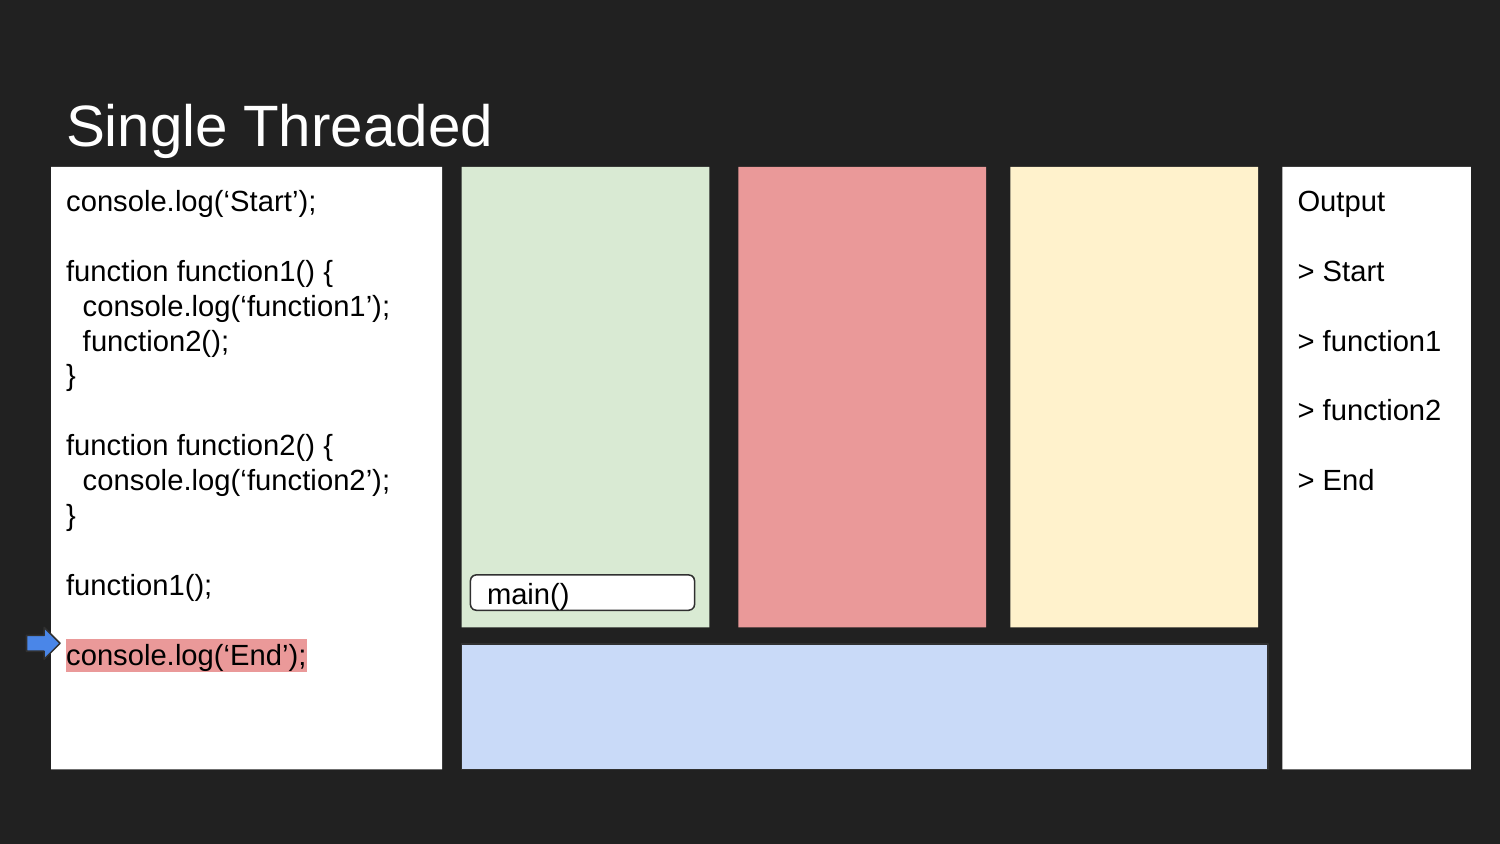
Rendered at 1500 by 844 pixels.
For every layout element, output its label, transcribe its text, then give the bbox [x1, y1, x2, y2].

text_box console.log(‘Start’); function function1() { console.log(‘function1’); function2(); } function function2() { console.log(‘function2’); } function1(); console.log(‘End’); [51, 166, 443, 770]
text_box [461, 643, 1269, 770]
text_box [738, 166, 987, 628]
text_box [461, 167, 710, 628]
text_box main() [470, 574, 695, 611]
text_box Output > Start > function1 > function2 > End [1282, 166, 1471, 770]
title Single Threaded [51, 72, 1449, 167]
text_box [1010, 166, 1259, 628]
text_box [26, 627, 61, 660]
